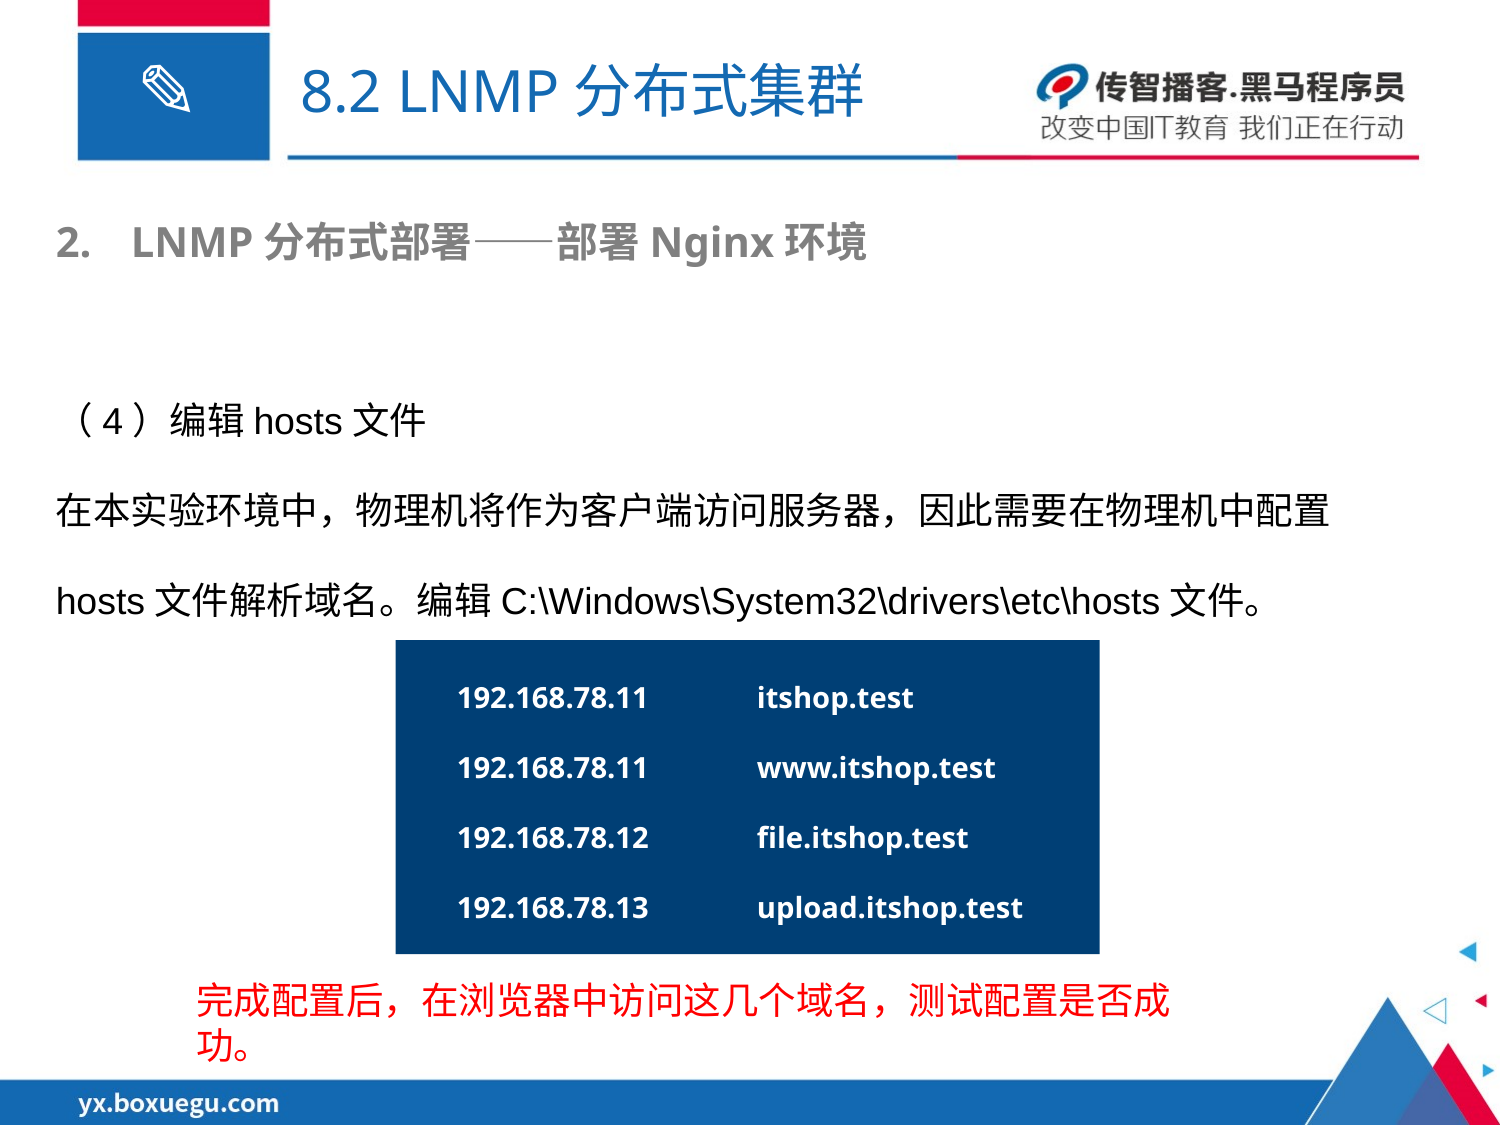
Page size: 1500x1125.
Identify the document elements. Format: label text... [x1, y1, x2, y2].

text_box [395, 637, 1100, 955]
text_box LNMP分布式部署——部署Nginx环境 [41, 208, 1424, 274]
text_box （4）编辑hosts文件 在本实验环境中，物理机将作为客户端访问服务器，因此需要在物理机中配置hosts文件解析域名。编辑C:\Windows\System32\drivers\etc\hosts文件。 [41, 344, 1409, 630]
picture [0, 1, 1500, 1125]
title 8.2 LNMP分布式集群 [285, 25, 1137, 153]
text_box 完成配置后，在浏览器中访问这几个域名，测试配置是否成功。 [181, 969, 1251, 1075]
